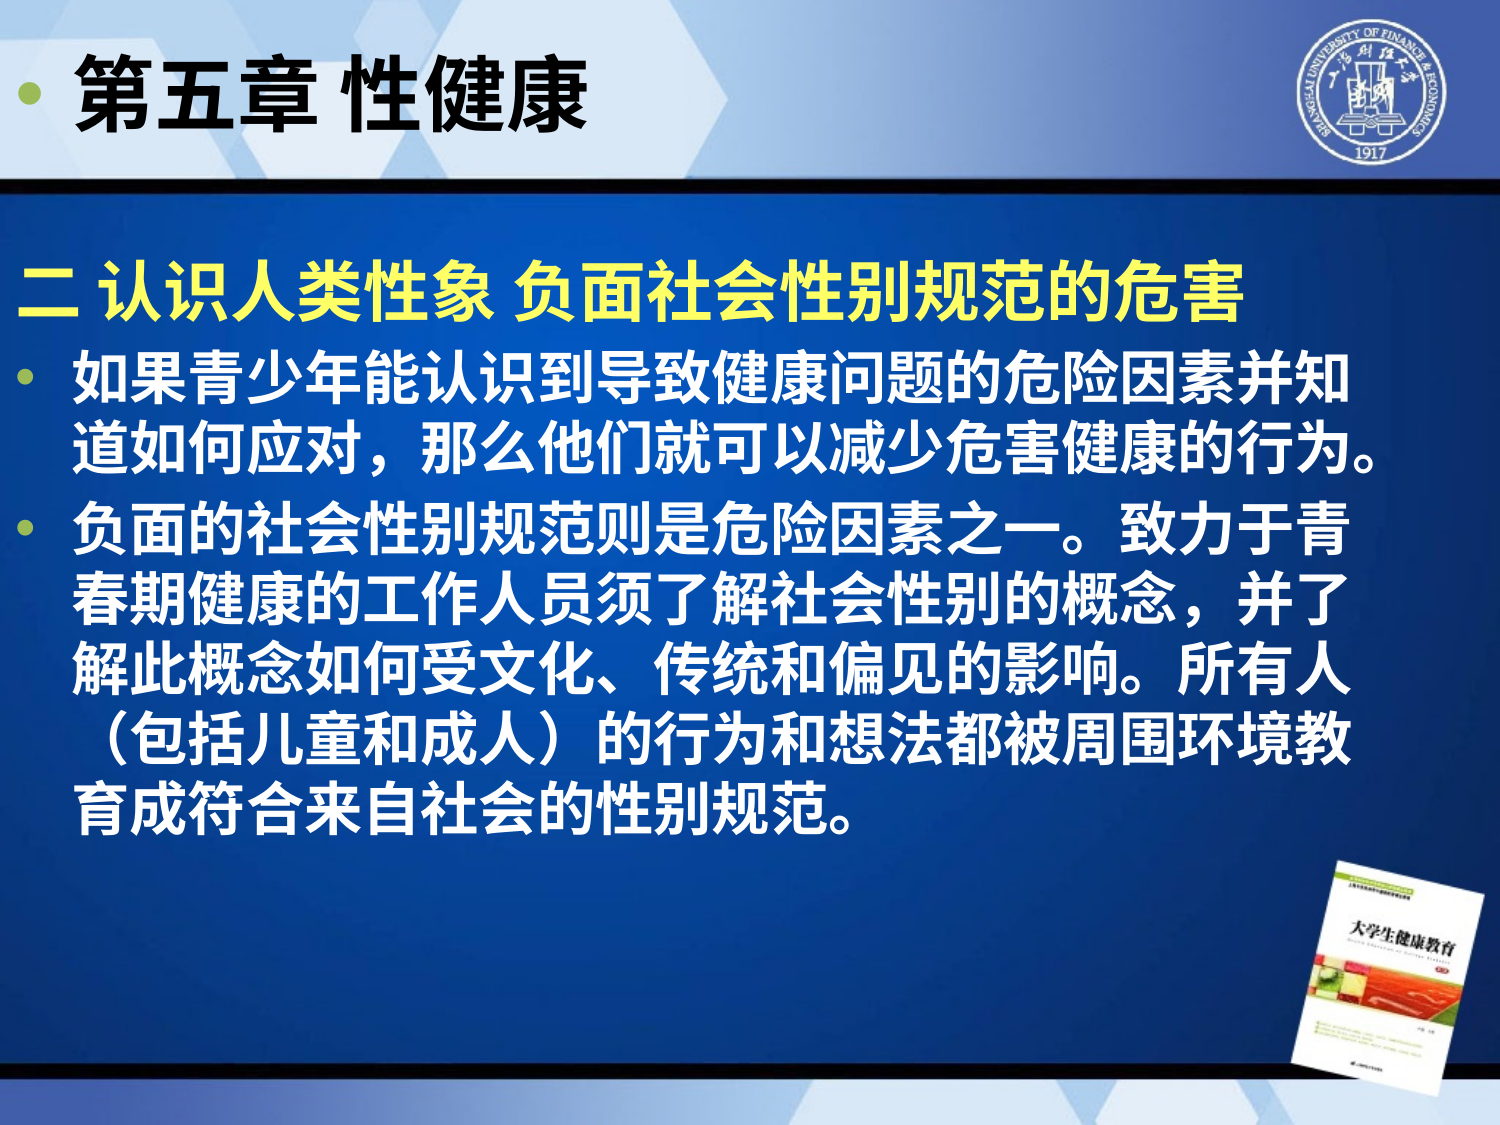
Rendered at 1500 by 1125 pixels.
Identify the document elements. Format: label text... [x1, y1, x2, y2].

list 第五章 性健康 二 认识人类性象 负面社会性别规范的危害 如果青少年能认识到导致健康问题的危险因素并知道如何应对，那么他们就可以减少危害健康的行为。 负面的社会性别规范则是危险因素之一。致力于青春期健康的工作人员须了解社会性别的概念，并了解此概念如何受文化、传统和偏见的影响。所有人（包括儿童和成人）的行为和想法都被周围环境教育成符合来自社会的性别规范。 [0, 35, 1425, 1005]
picture [0, 0, 1500, 1125]
